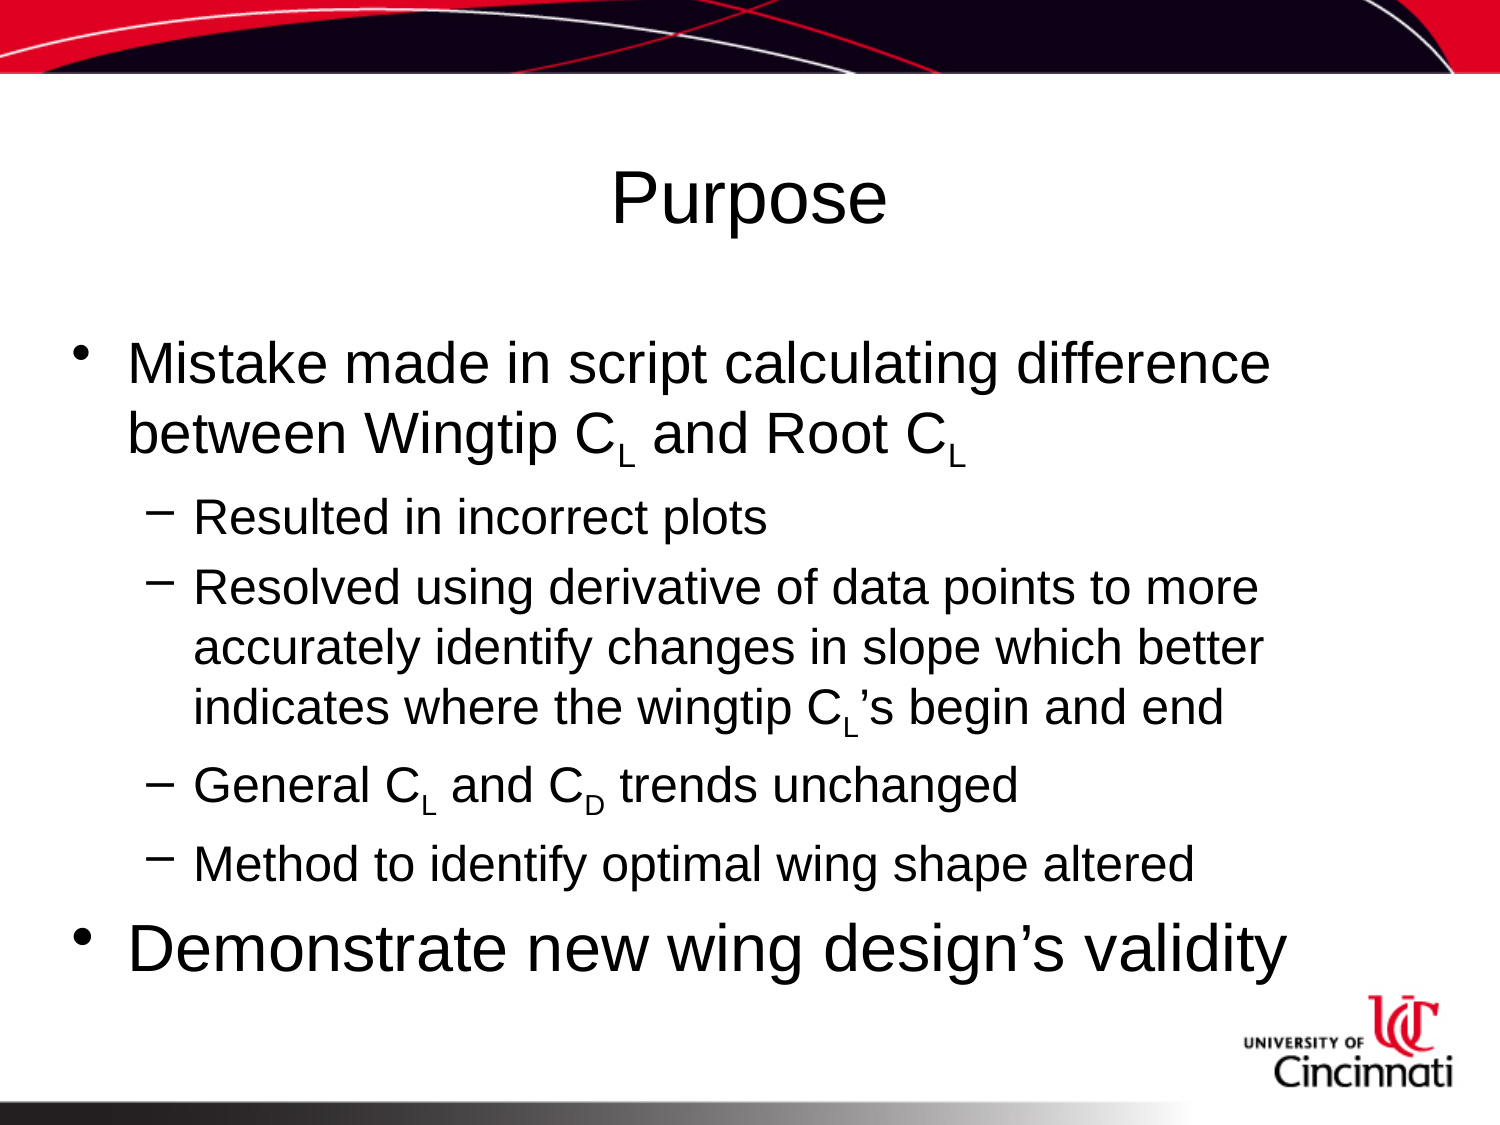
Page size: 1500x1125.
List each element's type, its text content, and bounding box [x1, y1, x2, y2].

picture [0, 986, 1500, 1125]
title Purpose [56, 99, 1444, 288]
picture [0, 0, 1500, 74]
list Mistake made in script calculating difference between Wingtip CL and Root CL Resulted in incorrect plots Resolved using derivative of data points to more accurately identify changes in slope which better indicates where the wingtip CL’s begin and end General CL and CD trends unchanged Method to identify optimal wing shape altered Demonstrate new wing design’s validity [56, 317, 1444, 900]
